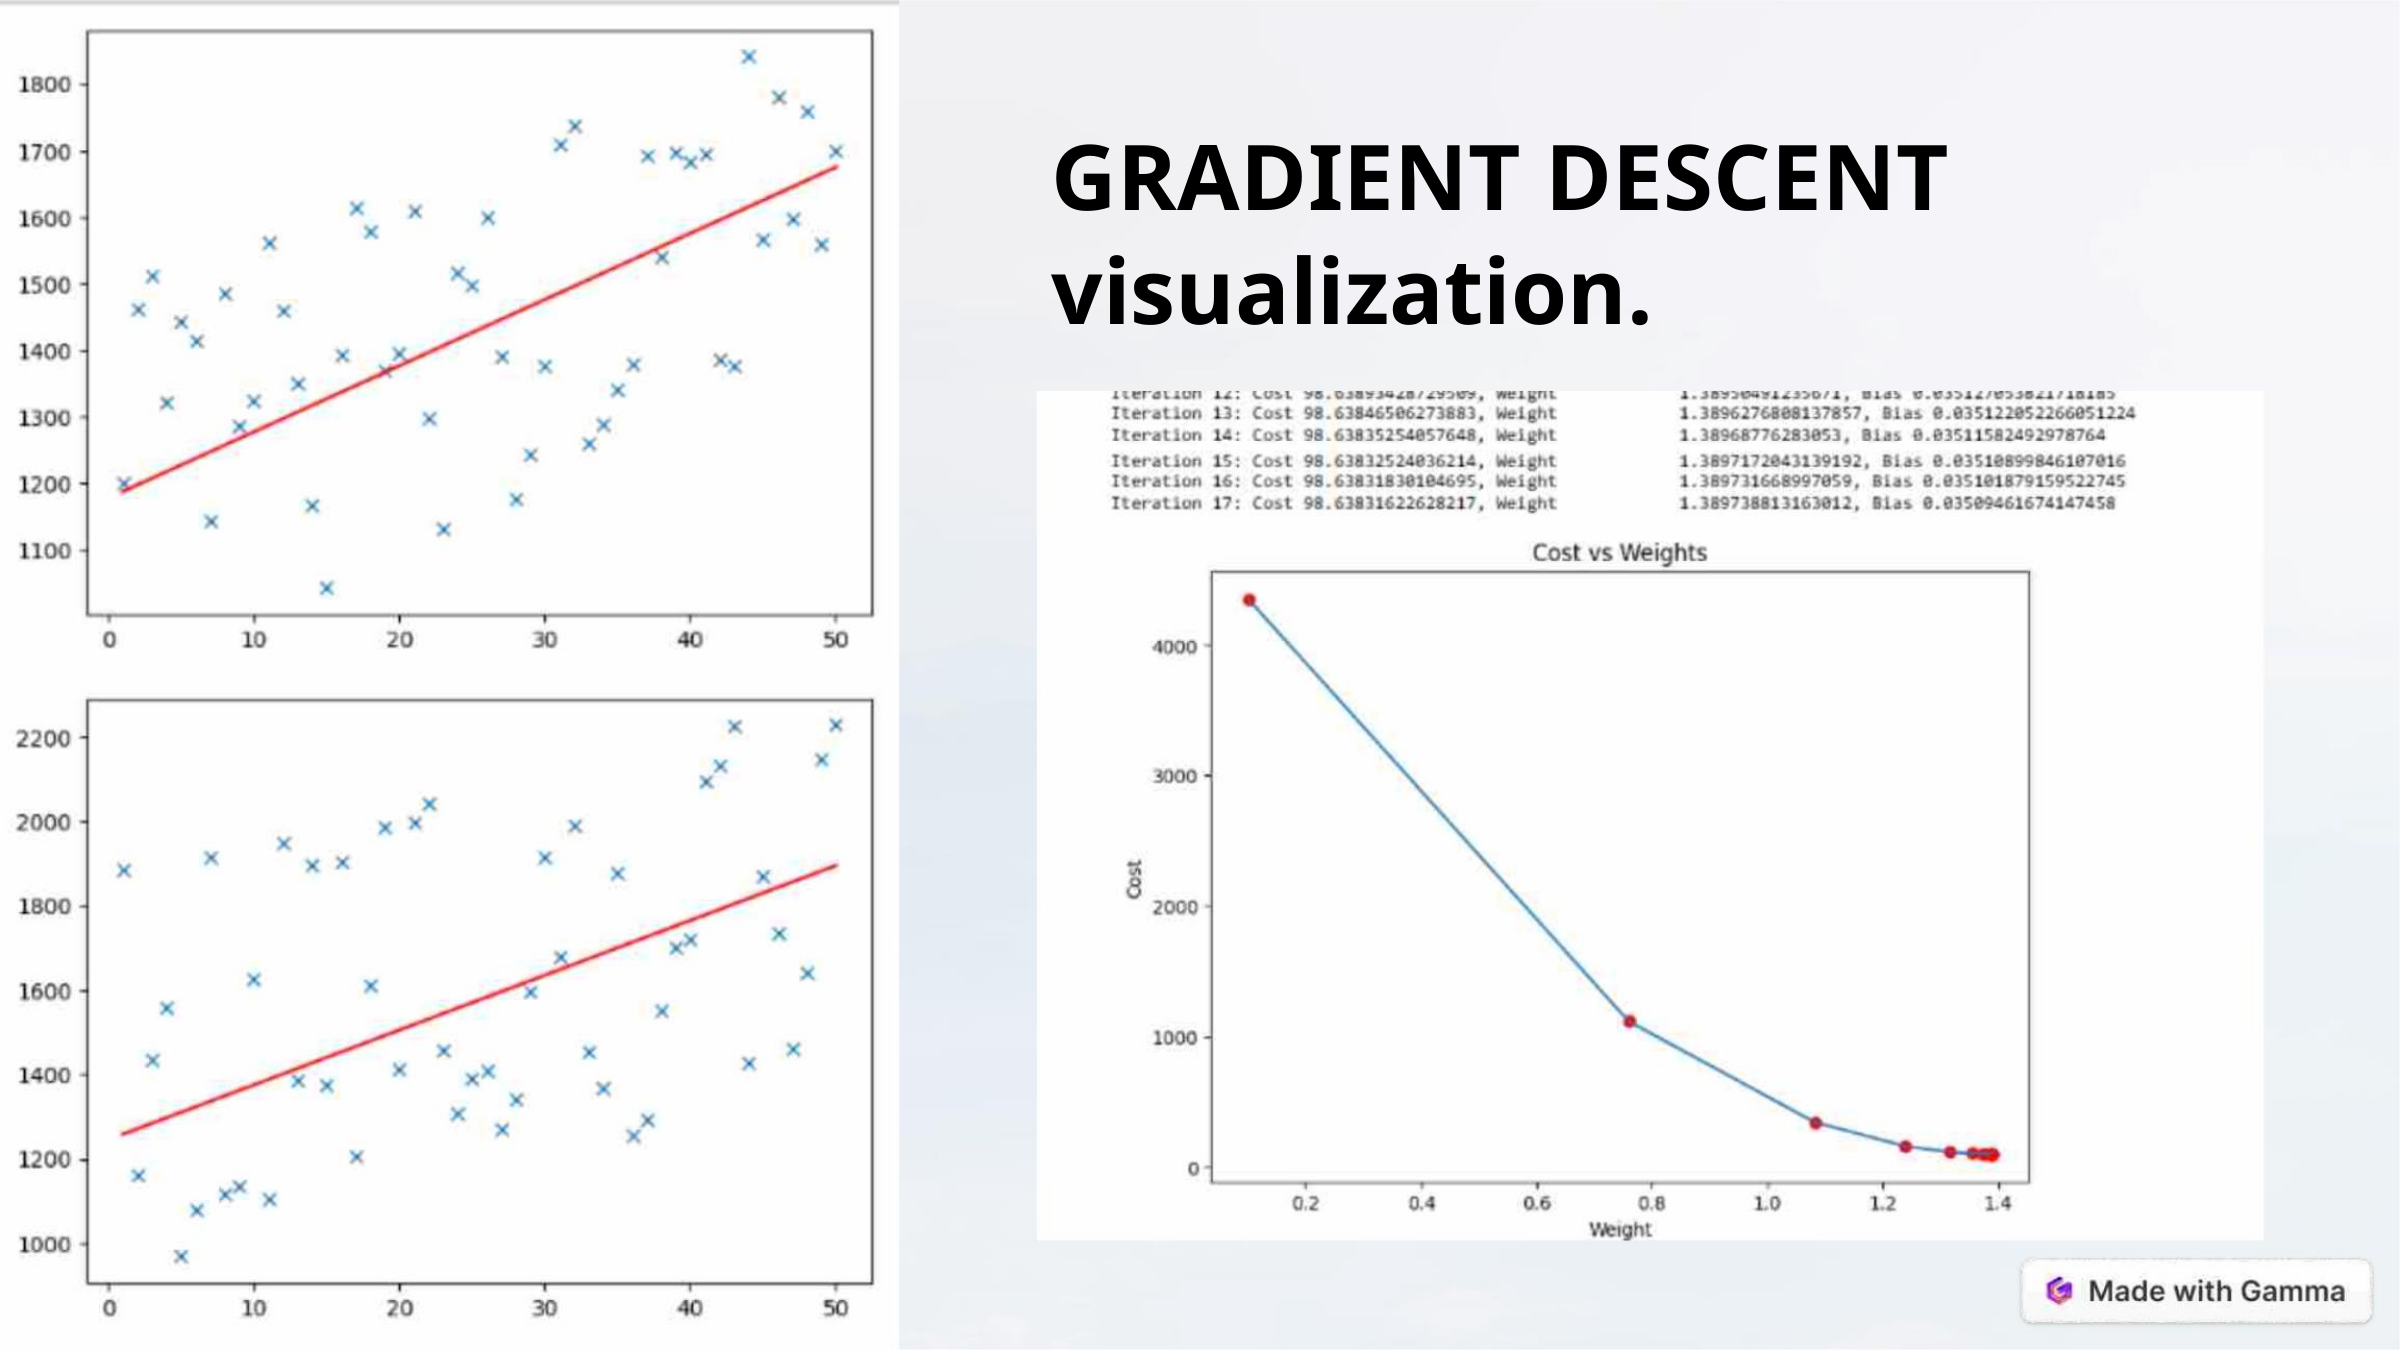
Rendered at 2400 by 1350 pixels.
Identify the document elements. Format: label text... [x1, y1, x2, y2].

text_box GRADIENT DESCENT visualization. [1051, 126, 2013, 343]
text_box [0, 0, 2400, 1350]
